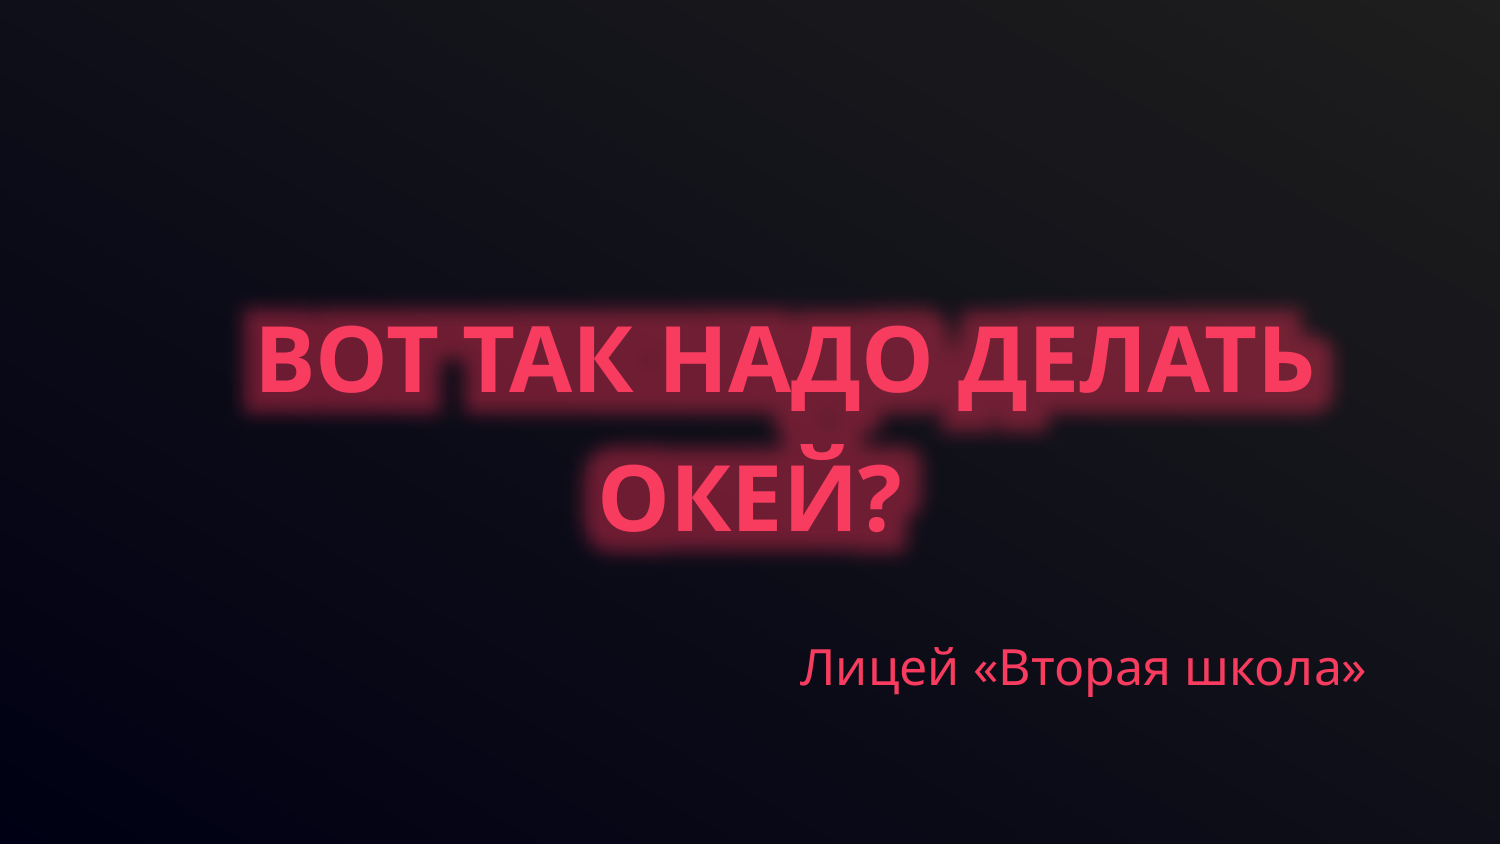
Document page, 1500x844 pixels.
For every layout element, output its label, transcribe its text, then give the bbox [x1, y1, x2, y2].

text_box Лицей «Вторая школа» [632, 628, 1383, 703]
text_box Вот так надо делать Окей? [168, 285, 1332, 557]
